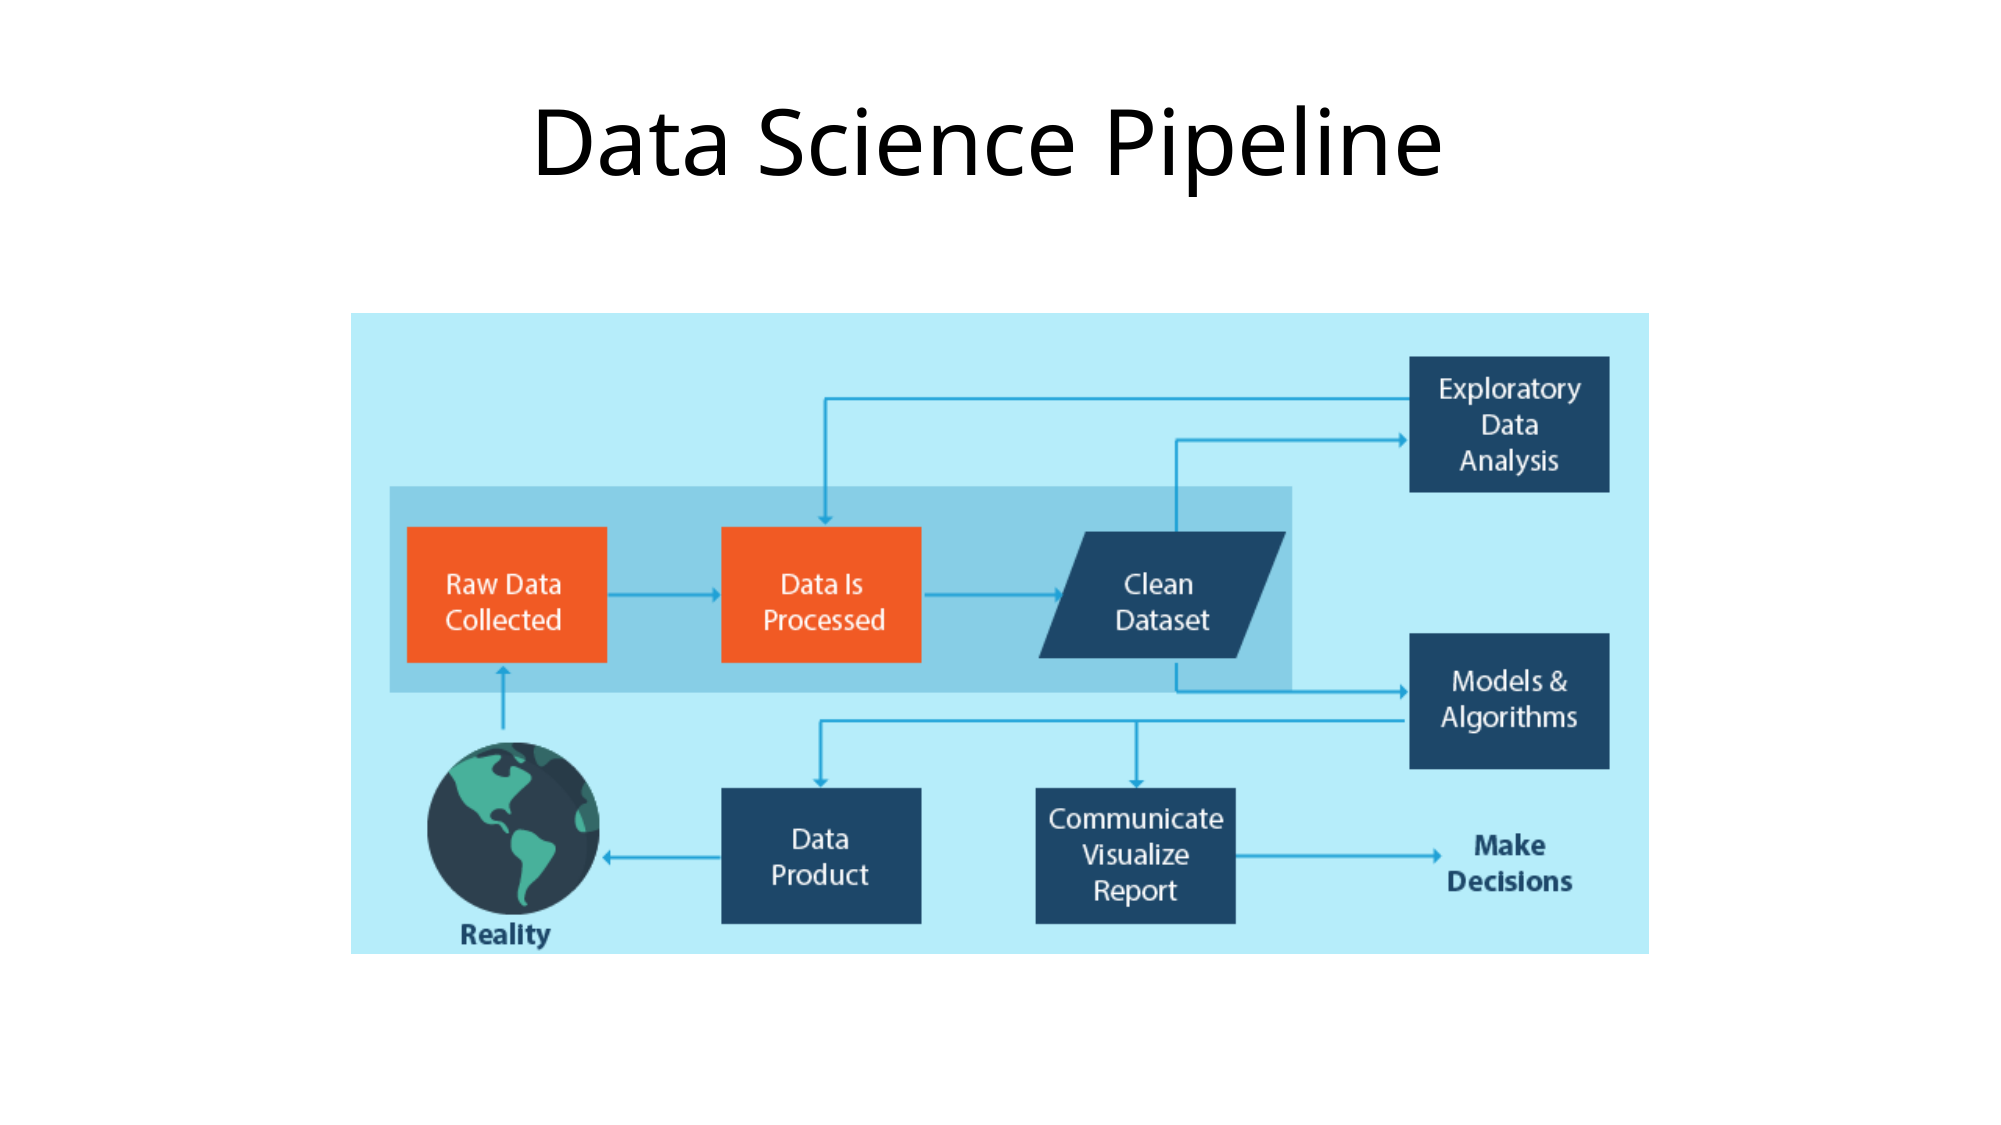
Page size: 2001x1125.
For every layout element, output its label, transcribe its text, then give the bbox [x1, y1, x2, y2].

title Data Science Pipeline [324, 45, 1675, 233]
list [351, 313, 1649, 954]
